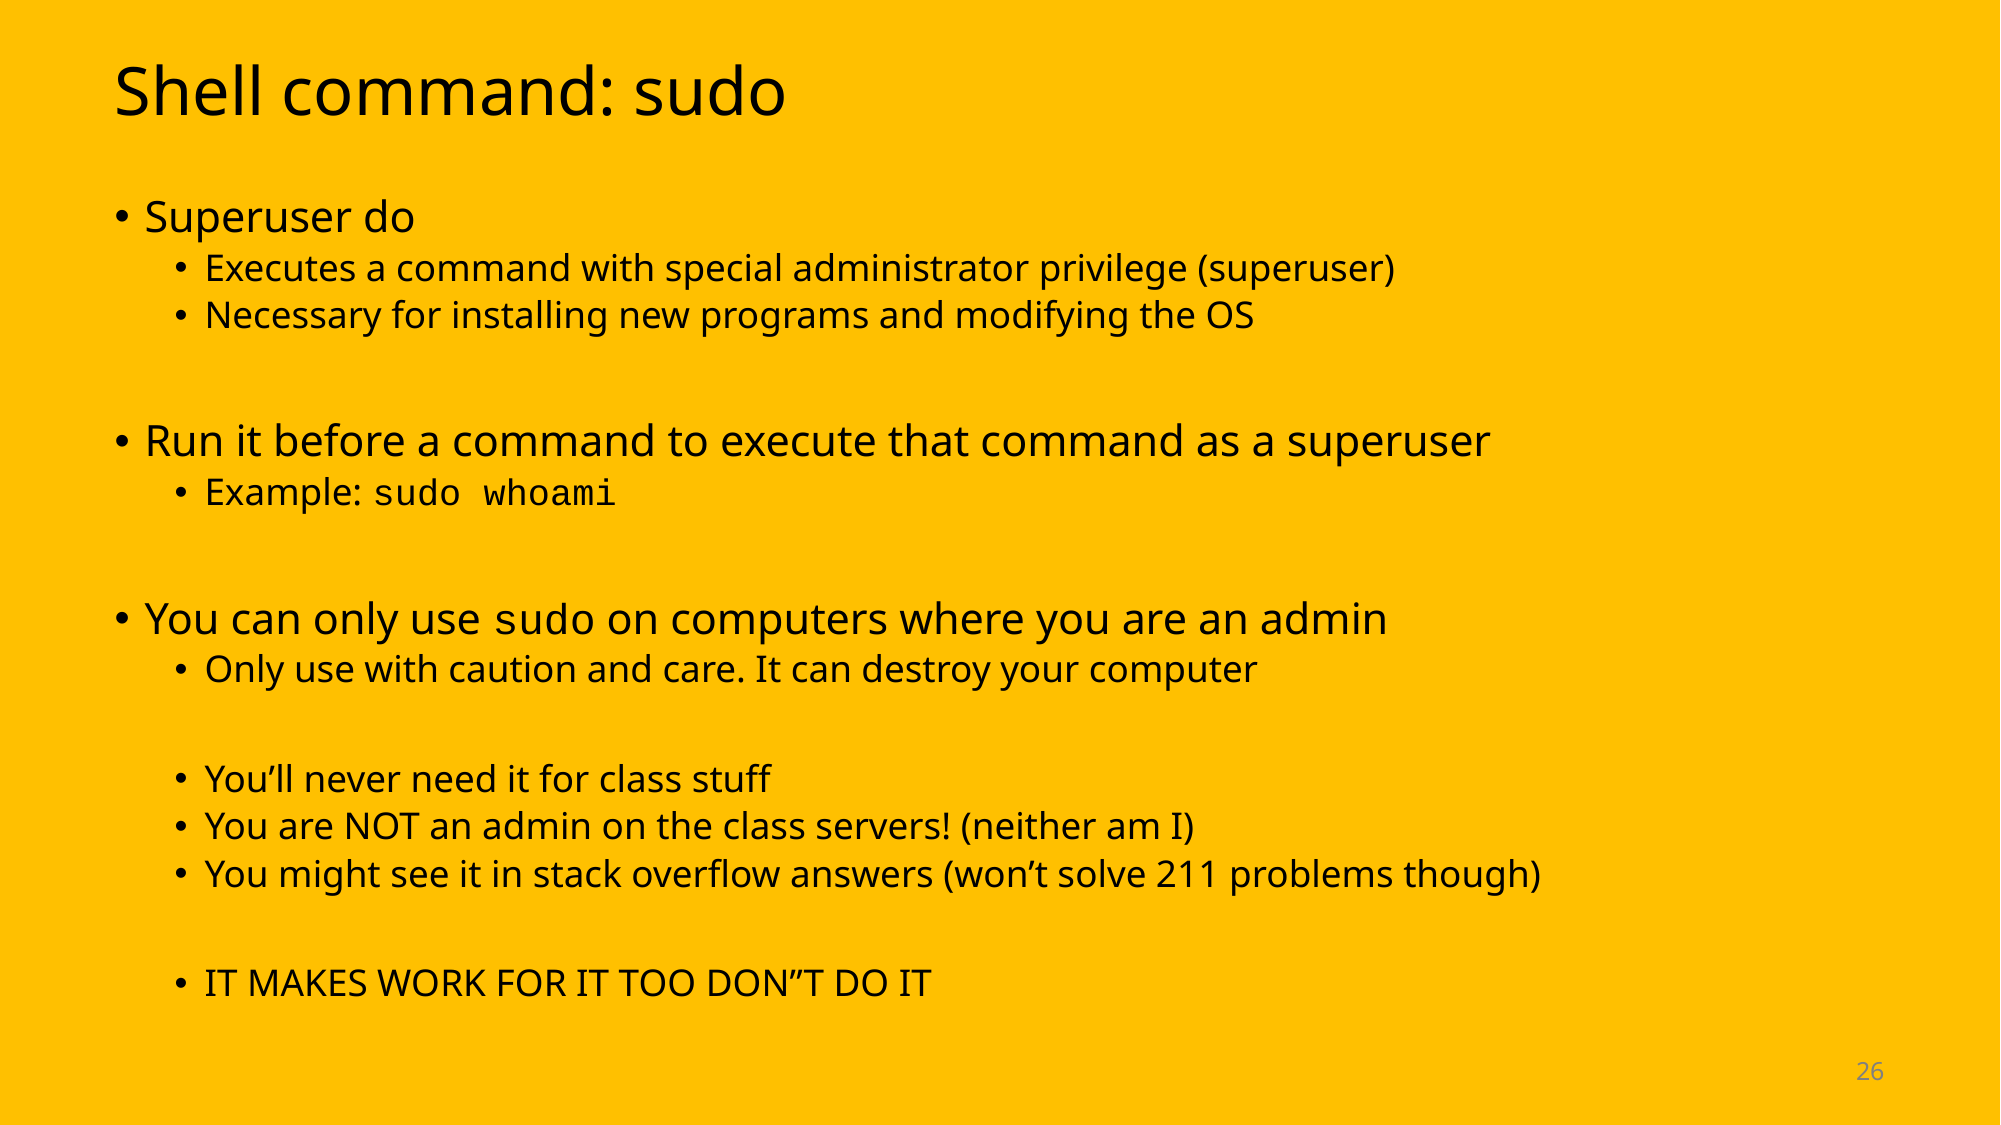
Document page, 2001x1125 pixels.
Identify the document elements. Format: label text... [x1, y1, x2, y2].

title Shell command: sudo [99, 37, 1900, 150]
slide_number 26 [1749, 1042, 1900, 1103]
list Superuser do Executes a command with special administrator privilege (superuser) Necessary for installing new programs and modifying the OS Run it before a command to execute that command as a superuser Example: sudo whoami You can only use sudo on computers where you are an admin Only use with caution and care. It can destroy your computer You’ll never need it for class stuff You are NOT an admin on the class servers! (neither am I) You might see it in stack overflow answers (won’t solve 211 problems though) IT MAKES WORK FOR IT TOO DON”T DO IT [99, 187, 1900, 1013]
